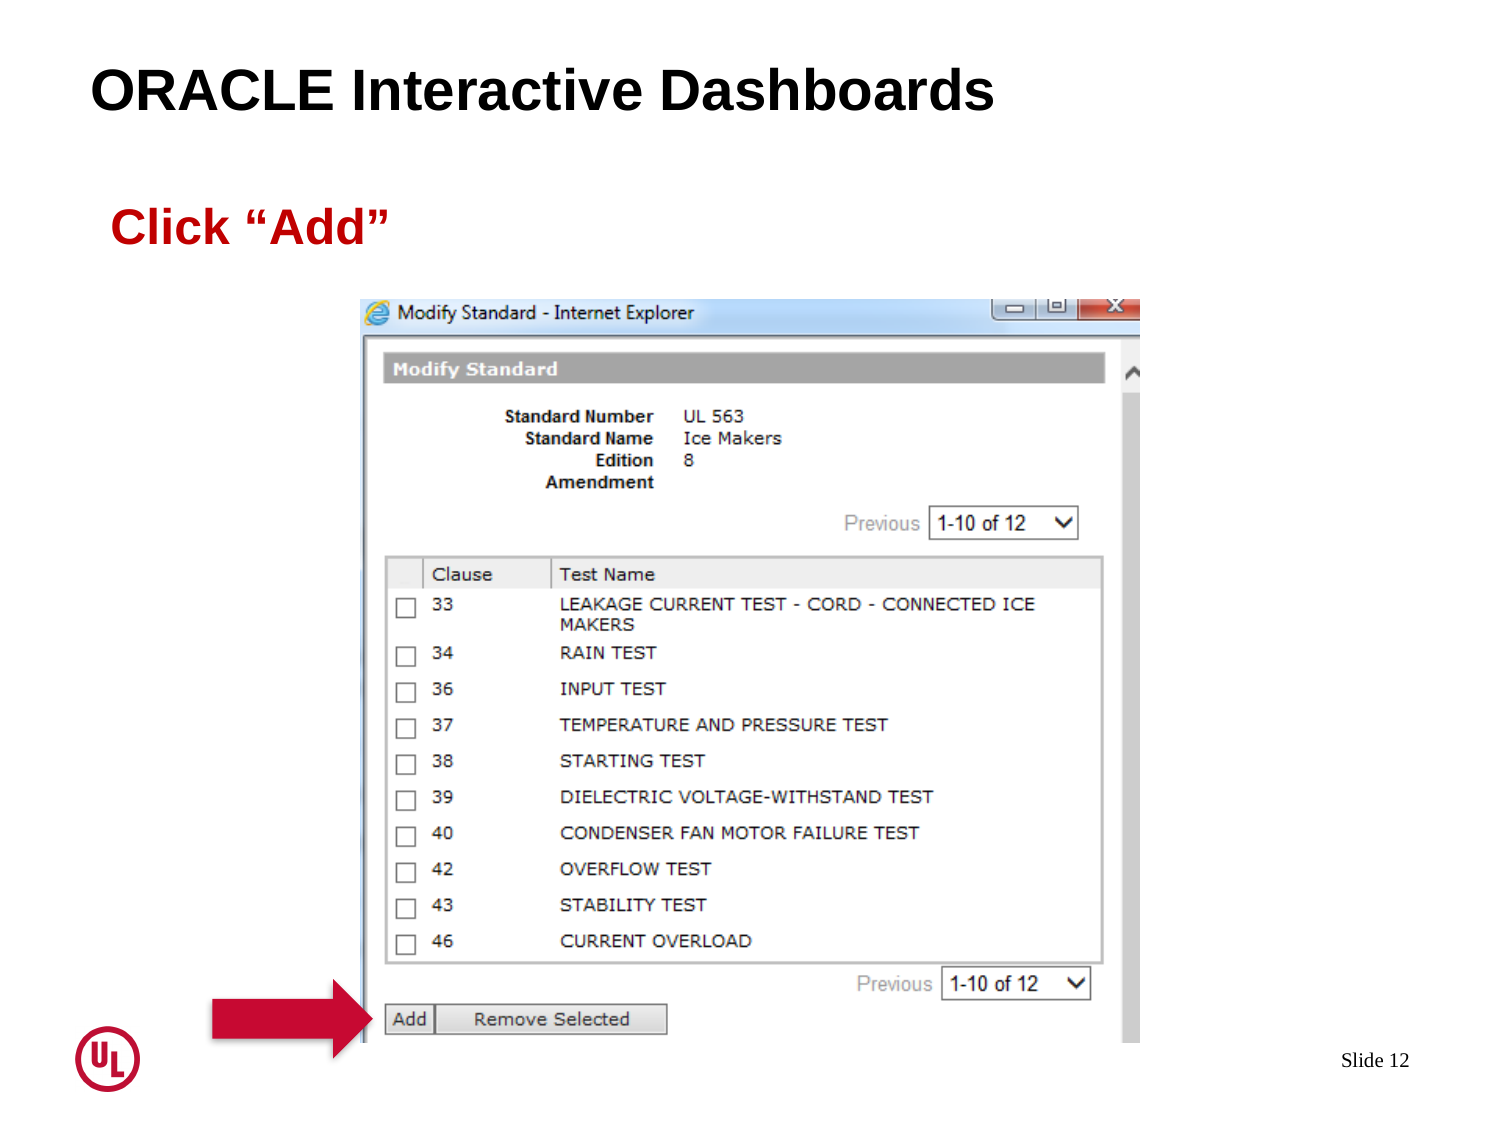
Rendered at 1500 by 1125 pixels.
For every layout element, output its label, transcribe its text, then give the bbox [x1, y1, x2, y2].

picture [75, 1026, 140, 1092]
picture [359, 299, 1141, 1043]
text_box [211, 978, 354, 1060]
text_box Click “Add” [95, 187, 406, 263]
slide_number Slide 12 [1319, 1029, 1425, 1090]
title ORACLE Interactive Dashboards [75, 45, 1425, 150]
